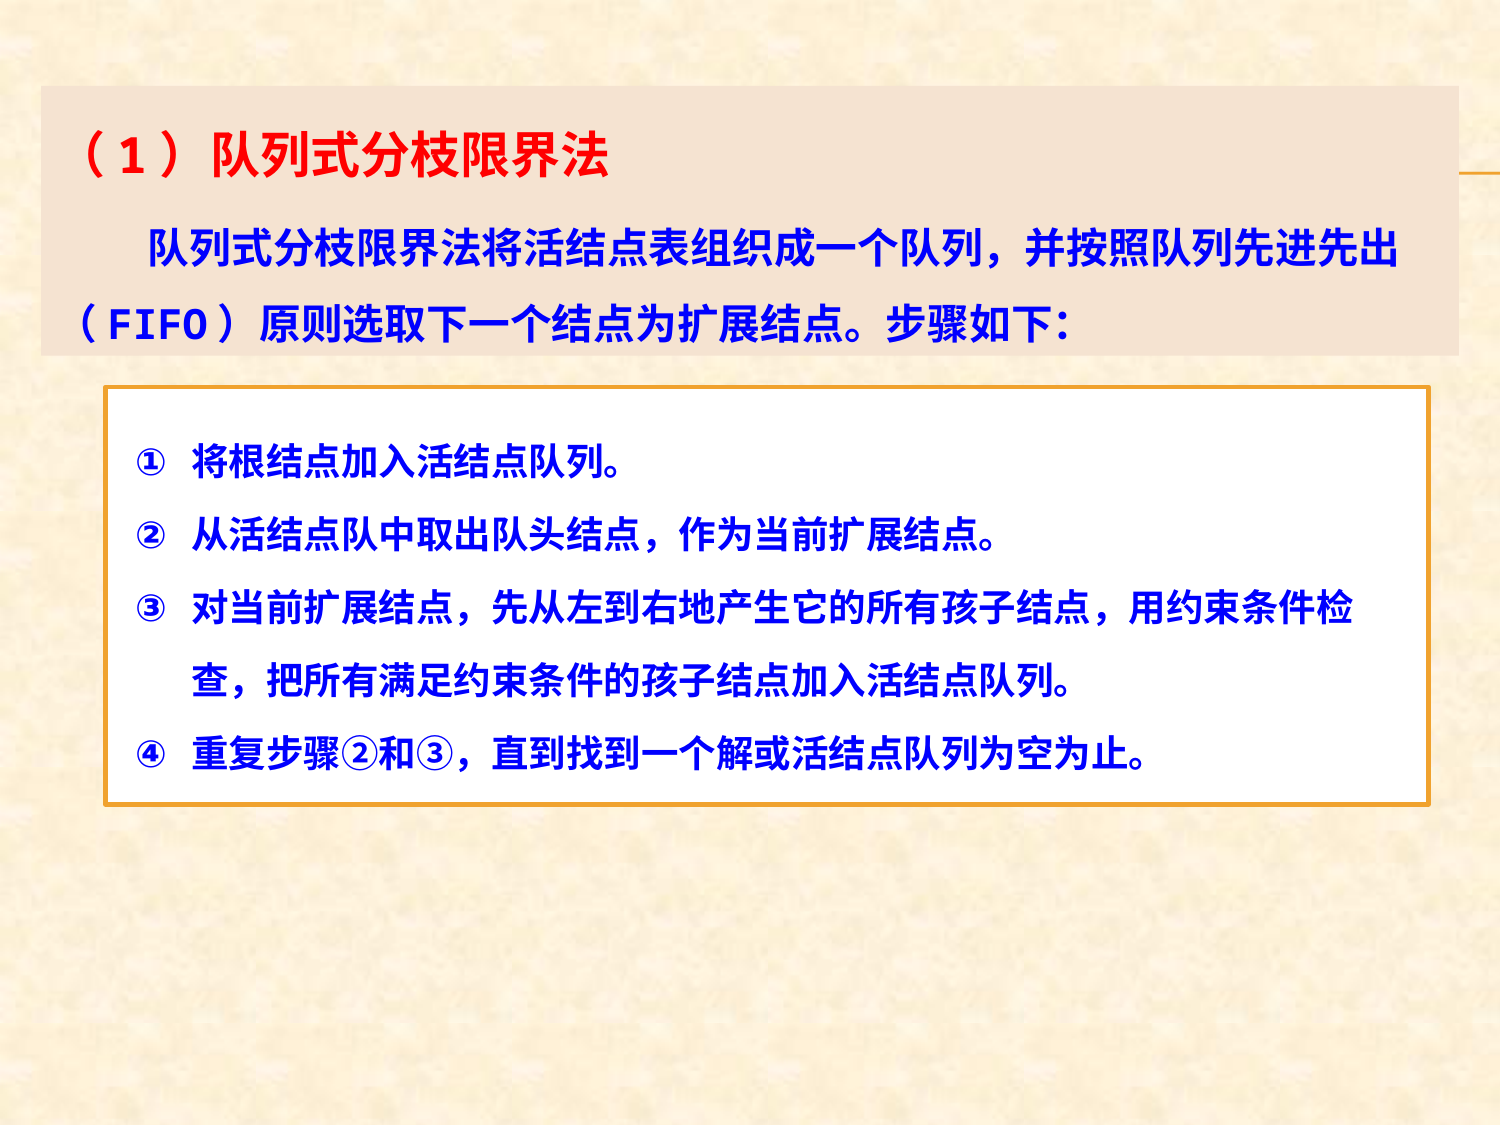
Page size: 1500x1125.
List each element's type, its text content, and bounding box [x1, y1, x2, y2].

picture [0, 0, 1500, 1125]
text_box （1）队列式分枝限界法 队列式分枝限界法将活结点表组织成一个队列，并按照队列先进先出（FIFO）原则选取下一个结点为扩展结点。步骤如下： [41, 85, 1459, 356]
text_box 将根结点加入活结点队列。 从活结点队中取出队头结点，作为当前扩展结点。 对当前扩展结点，先从左到右地产生它的所有孩子结点，用约束条件检查，把所有满足约束条件的孩子结点加入活结点队列。 重复步骤②和③，直到找到一个解或活结点队列为空为止。 [103, 385, 1431, 807]
